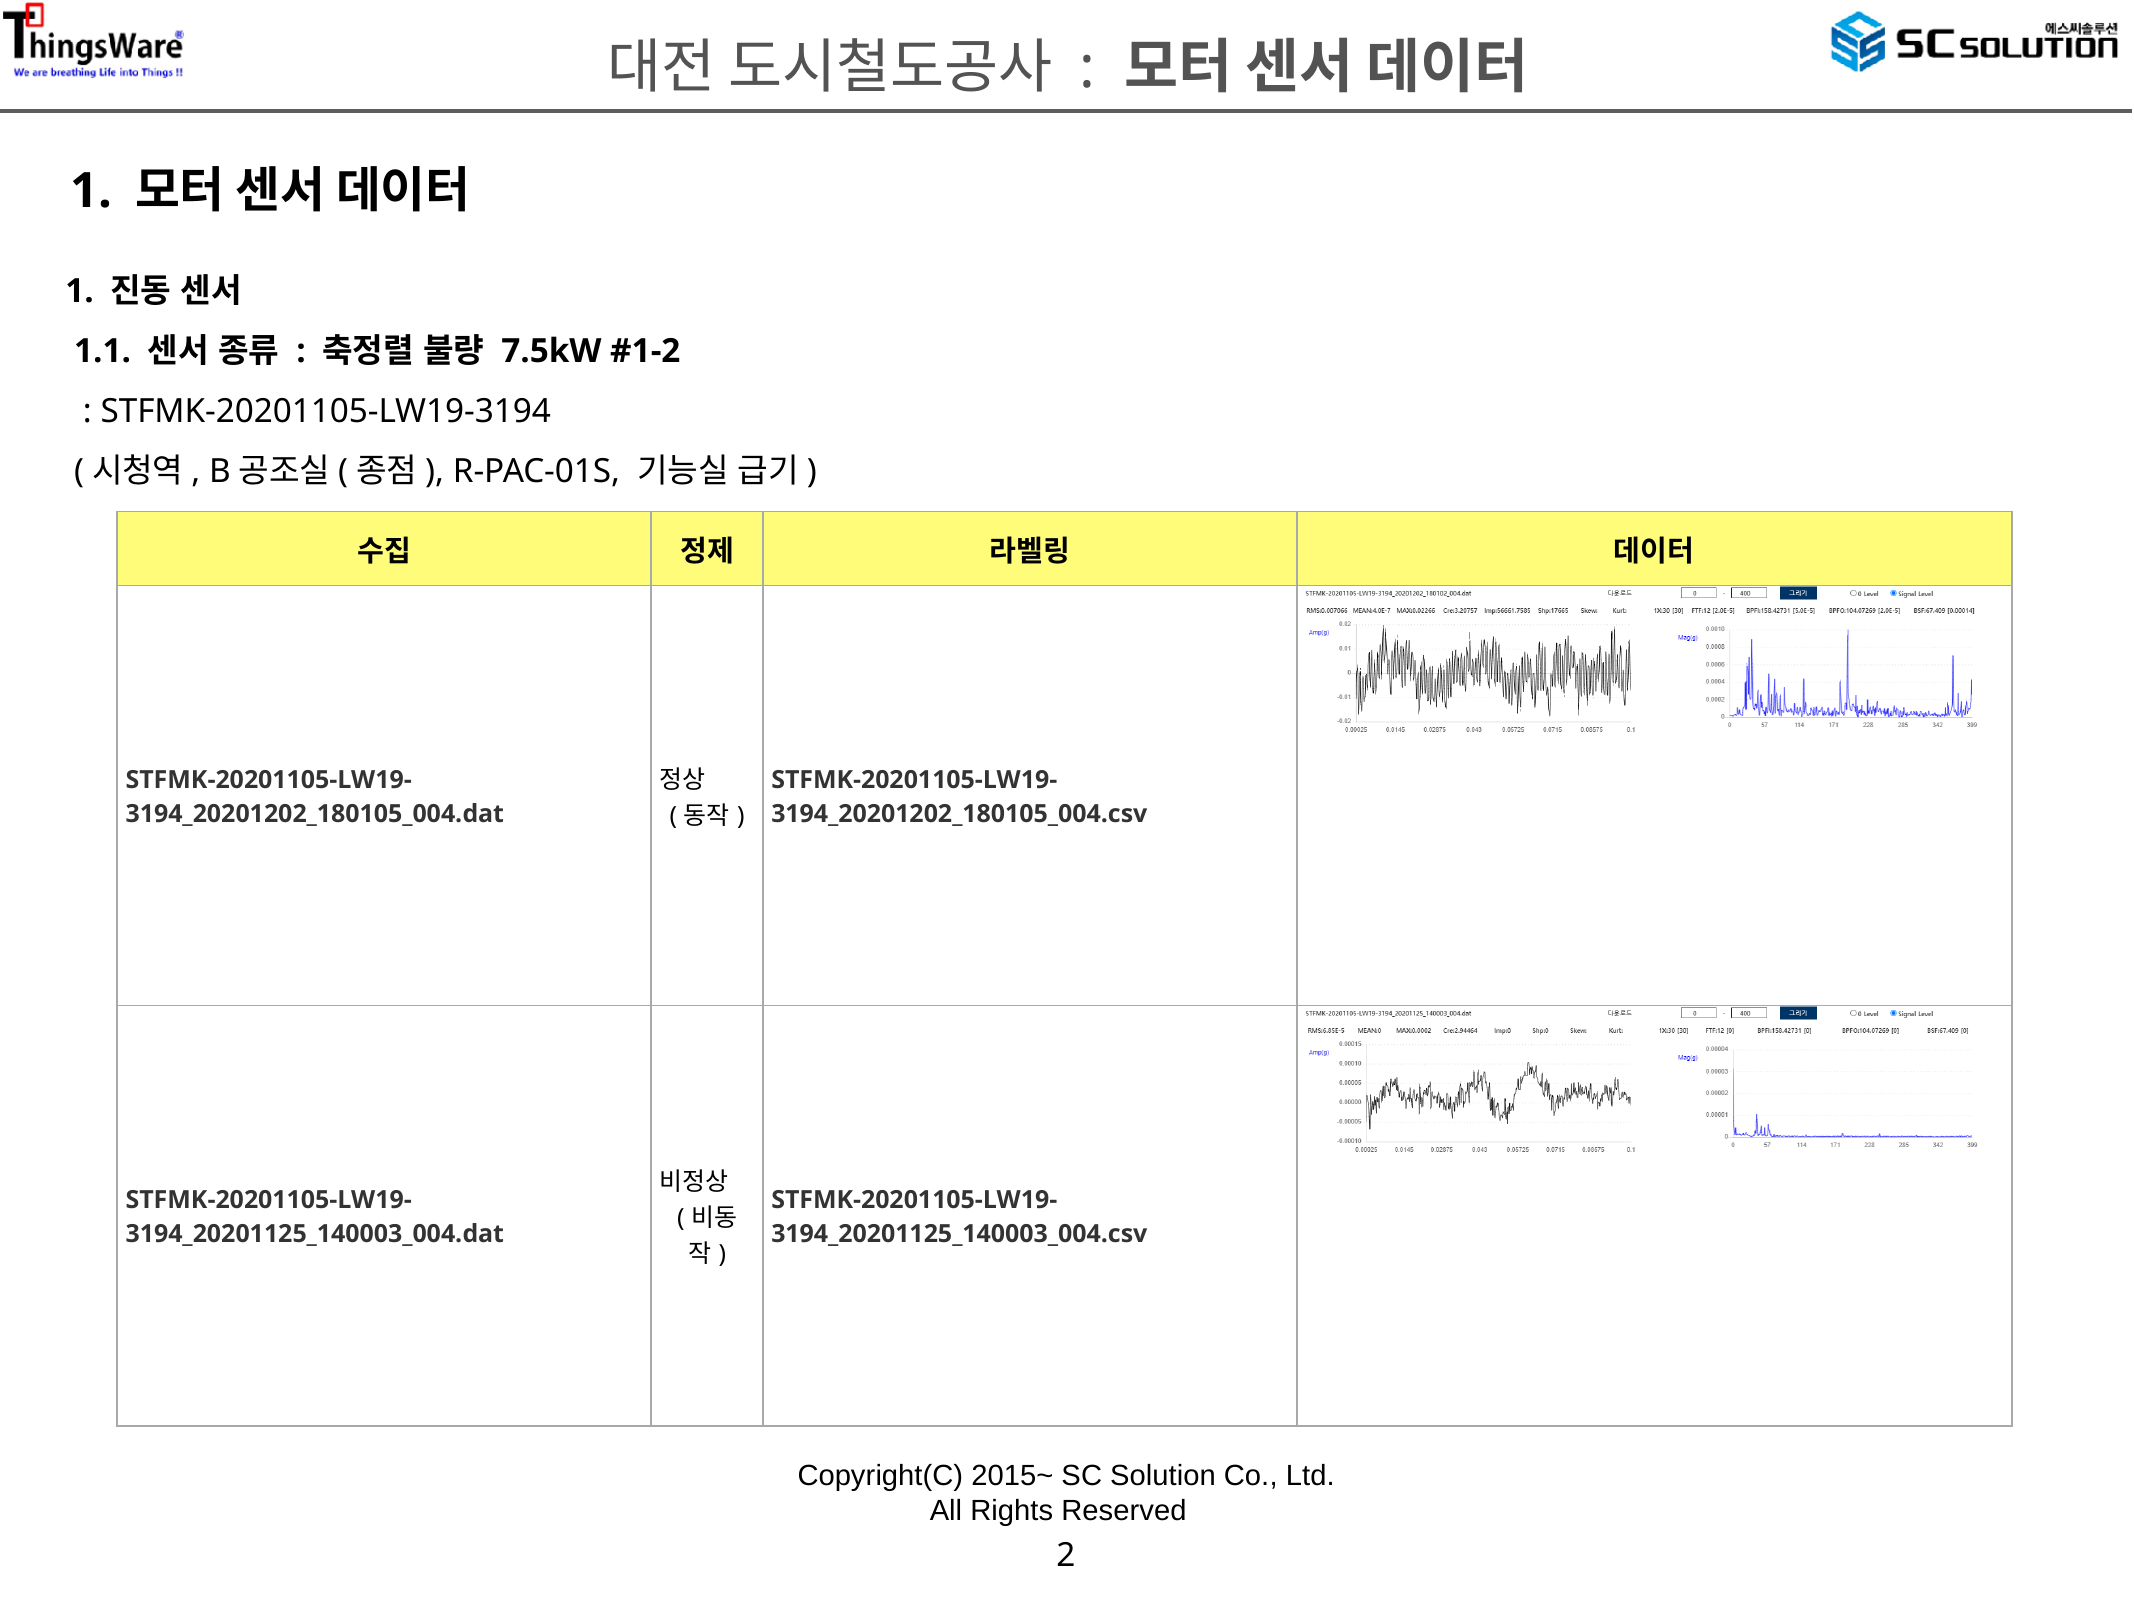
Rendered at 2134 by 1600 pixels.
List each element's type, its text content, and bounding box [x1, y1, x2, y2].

table_cell STFMK-20201105-LW19-3194_20201125_140003_004.dat [118, 1006, 650, 1425]
table_cell STFMK-20201105-LW19-3194_20201202_180105_004.csv [764, 586, 1296, 1005]
text_box Copyright(C) 2015~ SC Solution Co., Ltd. All Rights Reserved [789, 1447, 1344, 1535]
title 대전 도시철도공사 : 모터 센서 데이터 [0, 20, 2134, 109]
table_cell 정상 (동작) [652, 586, 762, 1005]
text_box 1. 진동 센서 1.1. 센서 종류 : 축정렬 불량 7.5kW #1-2 : STFMK-20201105-LW19-3194 (시청역, B공조실(종점), R-PAC-01S, 기능실 급기) [57, 240, 826, 497]
table_cell [1298, 1006, 2011, 1425]
table_cell 비정상 (비동작) [652, 1006, 762, 1425]
table_header 수집 [118, 512, 650, 585]
slide_number 2 [1046, 1535, 1086, 1579]
table_header 정제 [652, 512, 762, 585]
table_cell STFMK-20201105-LW19-3194_20201125_140003_004.csv [764, 1006, 1296, 1425]
table_header 데이터 [1298, 512, 2011, 585]
text_box 1. 모터 센서 데이터 [0, 138, 2134, 226]
table_header 라벨링 [764, 512, 1296, 585]
table_cell STFMK-20201105-LW19-3194_20201202_180105_004.dat [118, 586, 650, 1005]
picture [1812, 0, 2134, 84]
table_cell [1298, 586, 2011, 1005]
picture [0, 0, 191, 84]
